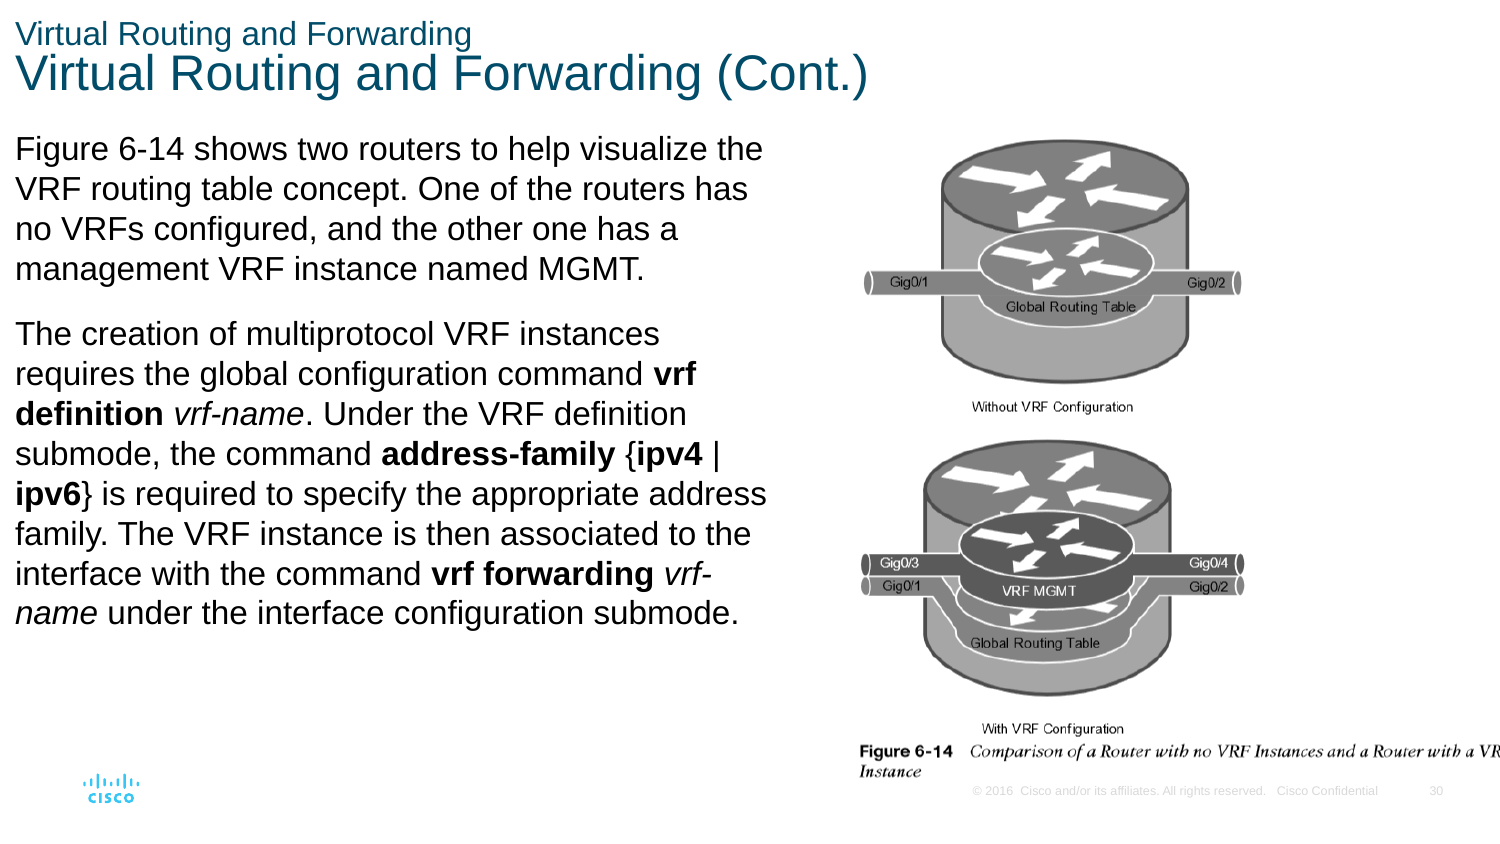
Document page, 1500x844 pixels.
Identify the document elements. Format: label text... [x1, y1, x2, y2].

title Virtual Routing and Forwarding Virtual Routing and Forwarding (Cont.) [0, 0, 1369, 121]
picture [839, 119, 1500, 782]
list Figure 6-14 shows two routers to help visualize the VRF routing table concept. One of the routers has no VRFs configured, and the other one has a management VRF instance named MGMT. The creation of multiprotocol VRF instances requires the global configuration command vrf definition vrf-name. Under the VRF definition submode, the command address-family {ipv4 | ipv6} is required to specify the appropriate address family. The VRF instance is then associated to the interface with the command vrf forwarding vrf-name under the interface configuration submode. [0, 120, 793, 666]
